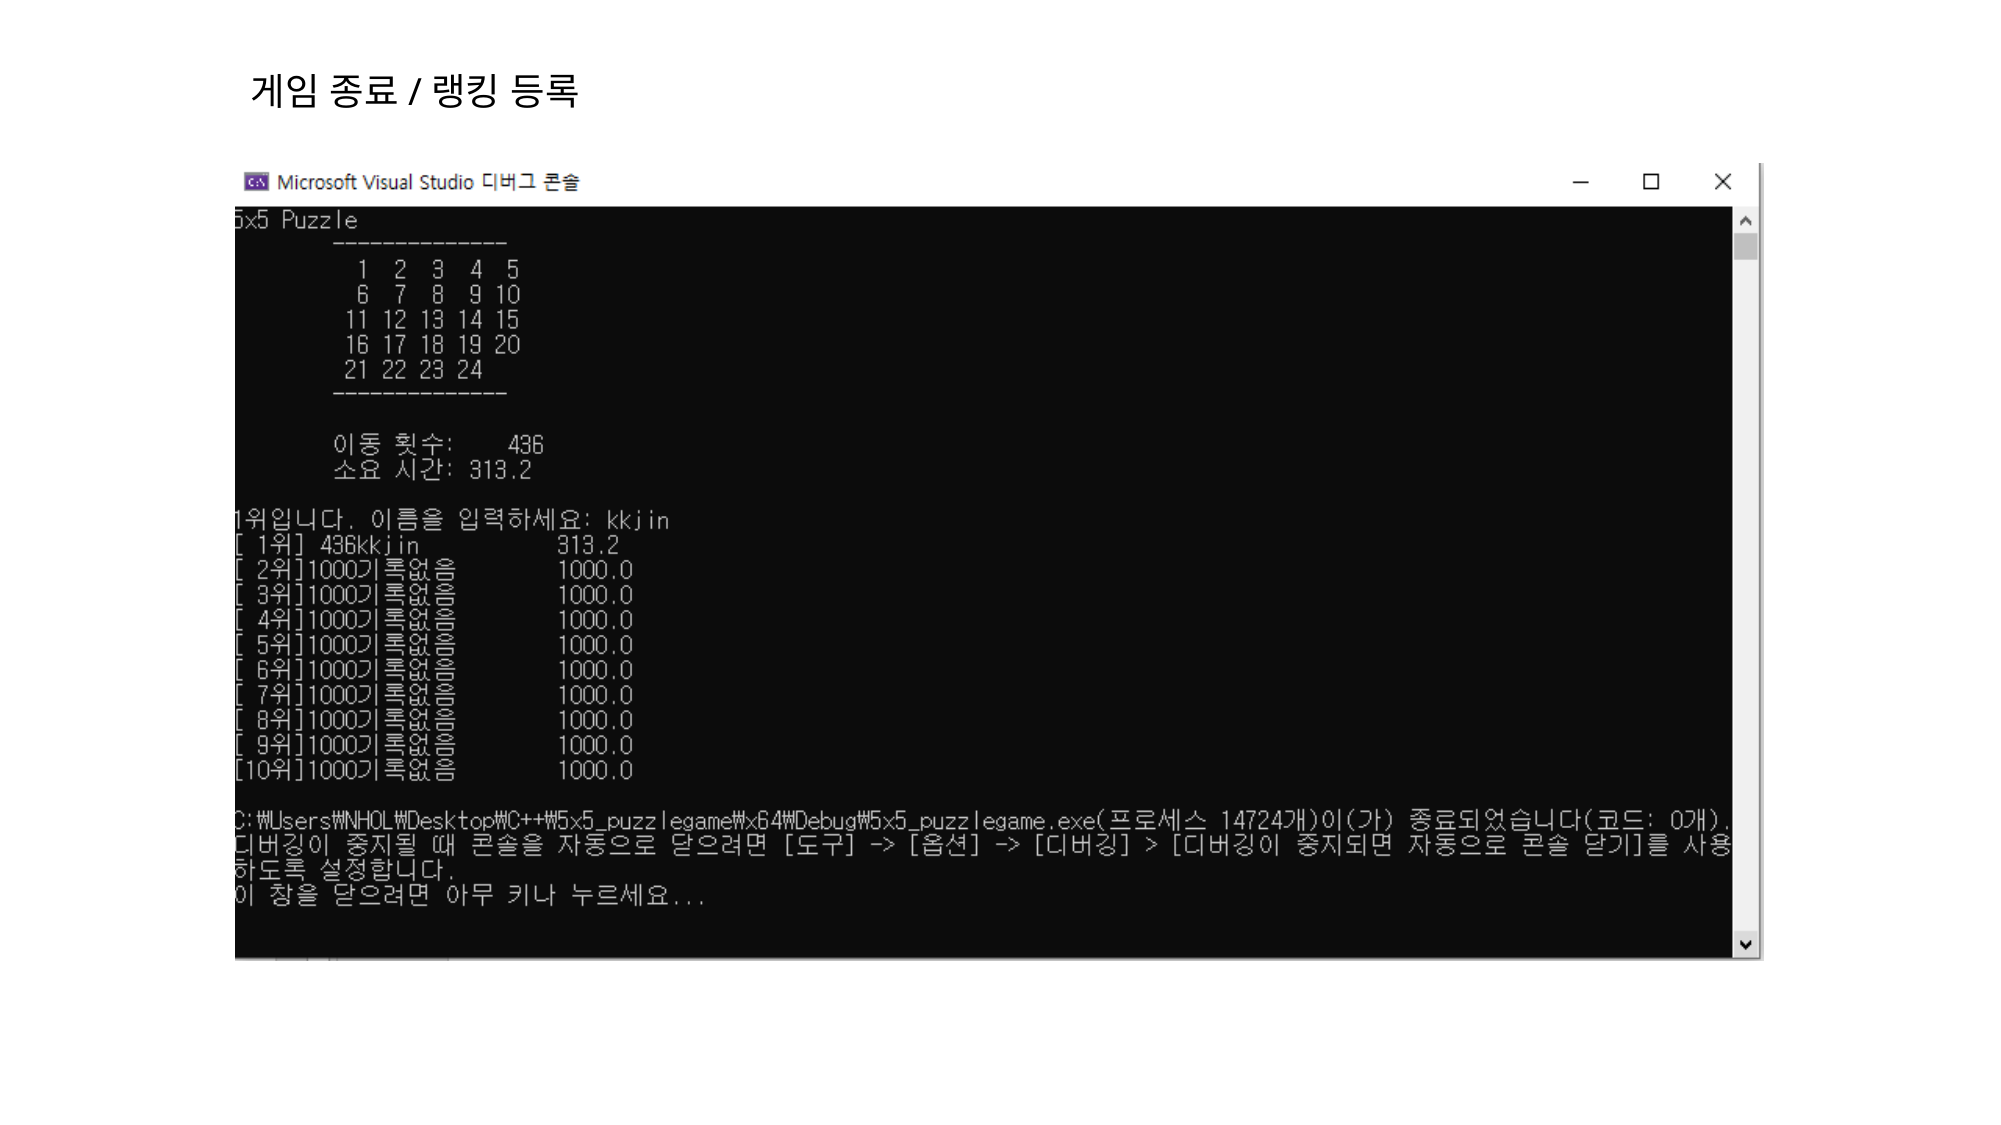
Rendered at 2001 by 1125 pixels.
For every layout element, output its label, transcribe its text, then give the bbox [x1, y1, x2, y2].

picture [235, 163, 1764, 961]
text_box 게임 종료/랭킹 등록 [235, 60, 753, 121]
